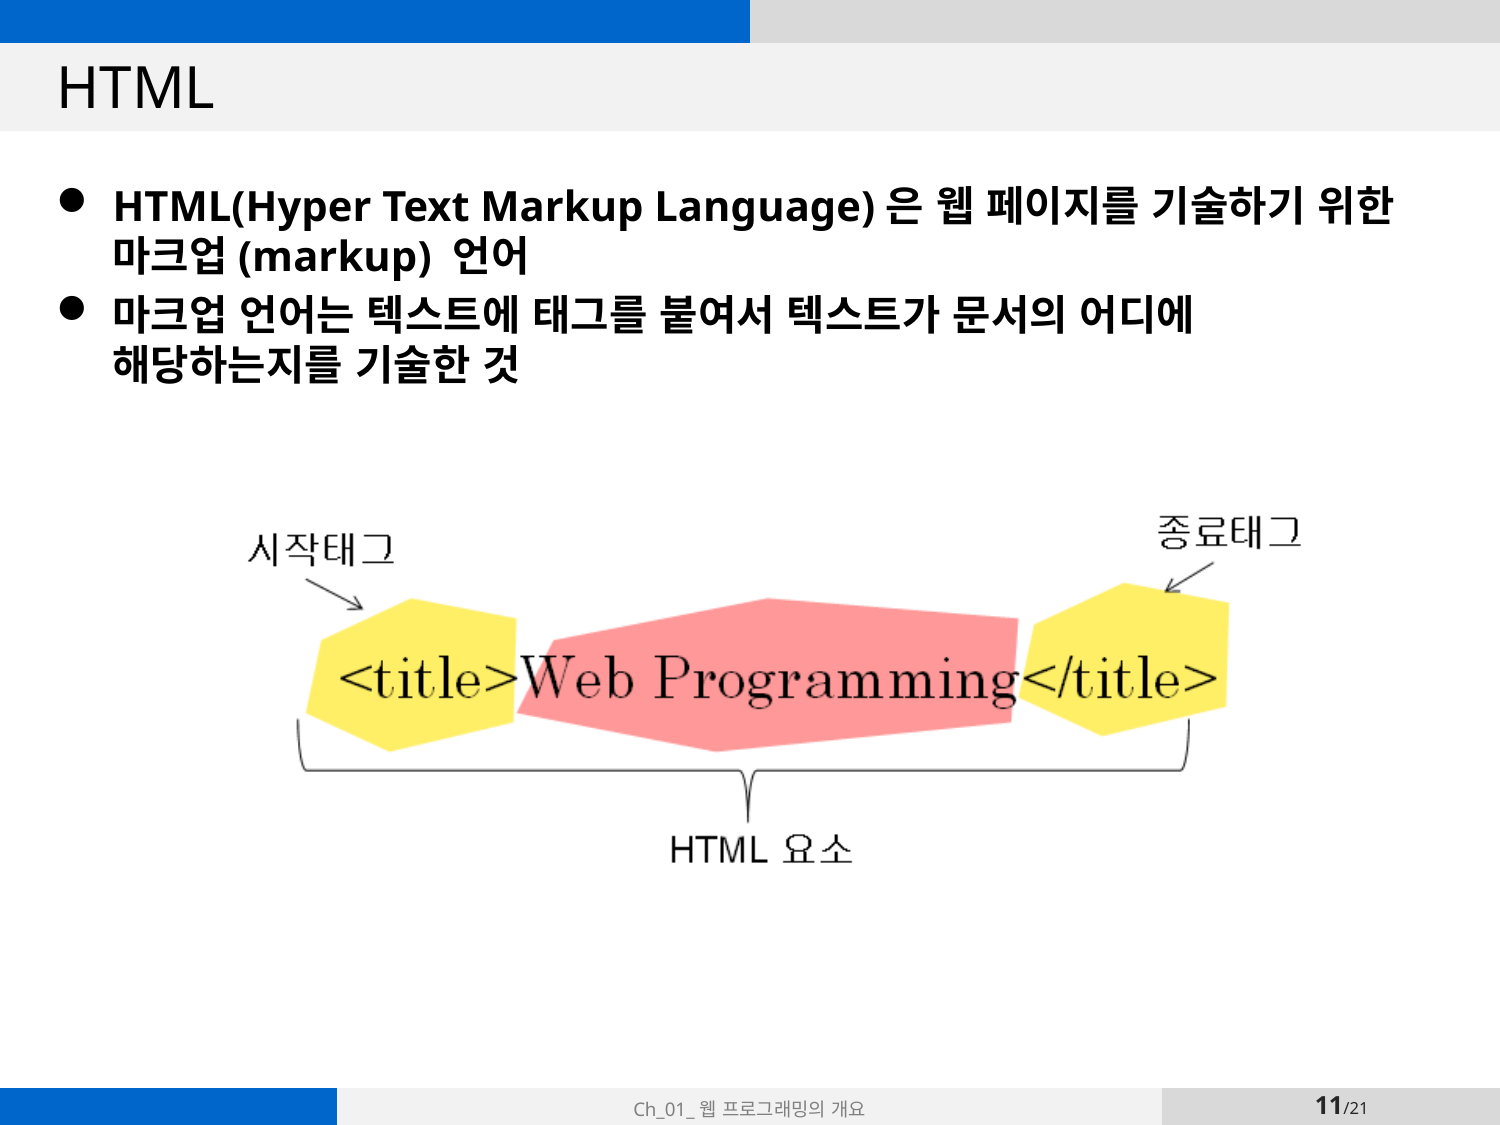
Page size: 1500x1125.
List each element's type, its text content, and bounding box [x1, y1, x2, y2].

title HTML [41, 42, 1459, 128]
list HTML(Hyper Text Markup Language)은 웹 페이지를 기술하기 위한 마크업(markup) 언어 마크업 언어는 텍스트에 태그를 붙여서 텍스트가 문서의 어디에 해당하는지를 기술한 것 [41, 172, 1426, 1048]
picture [236, 474, 1326, 888]
